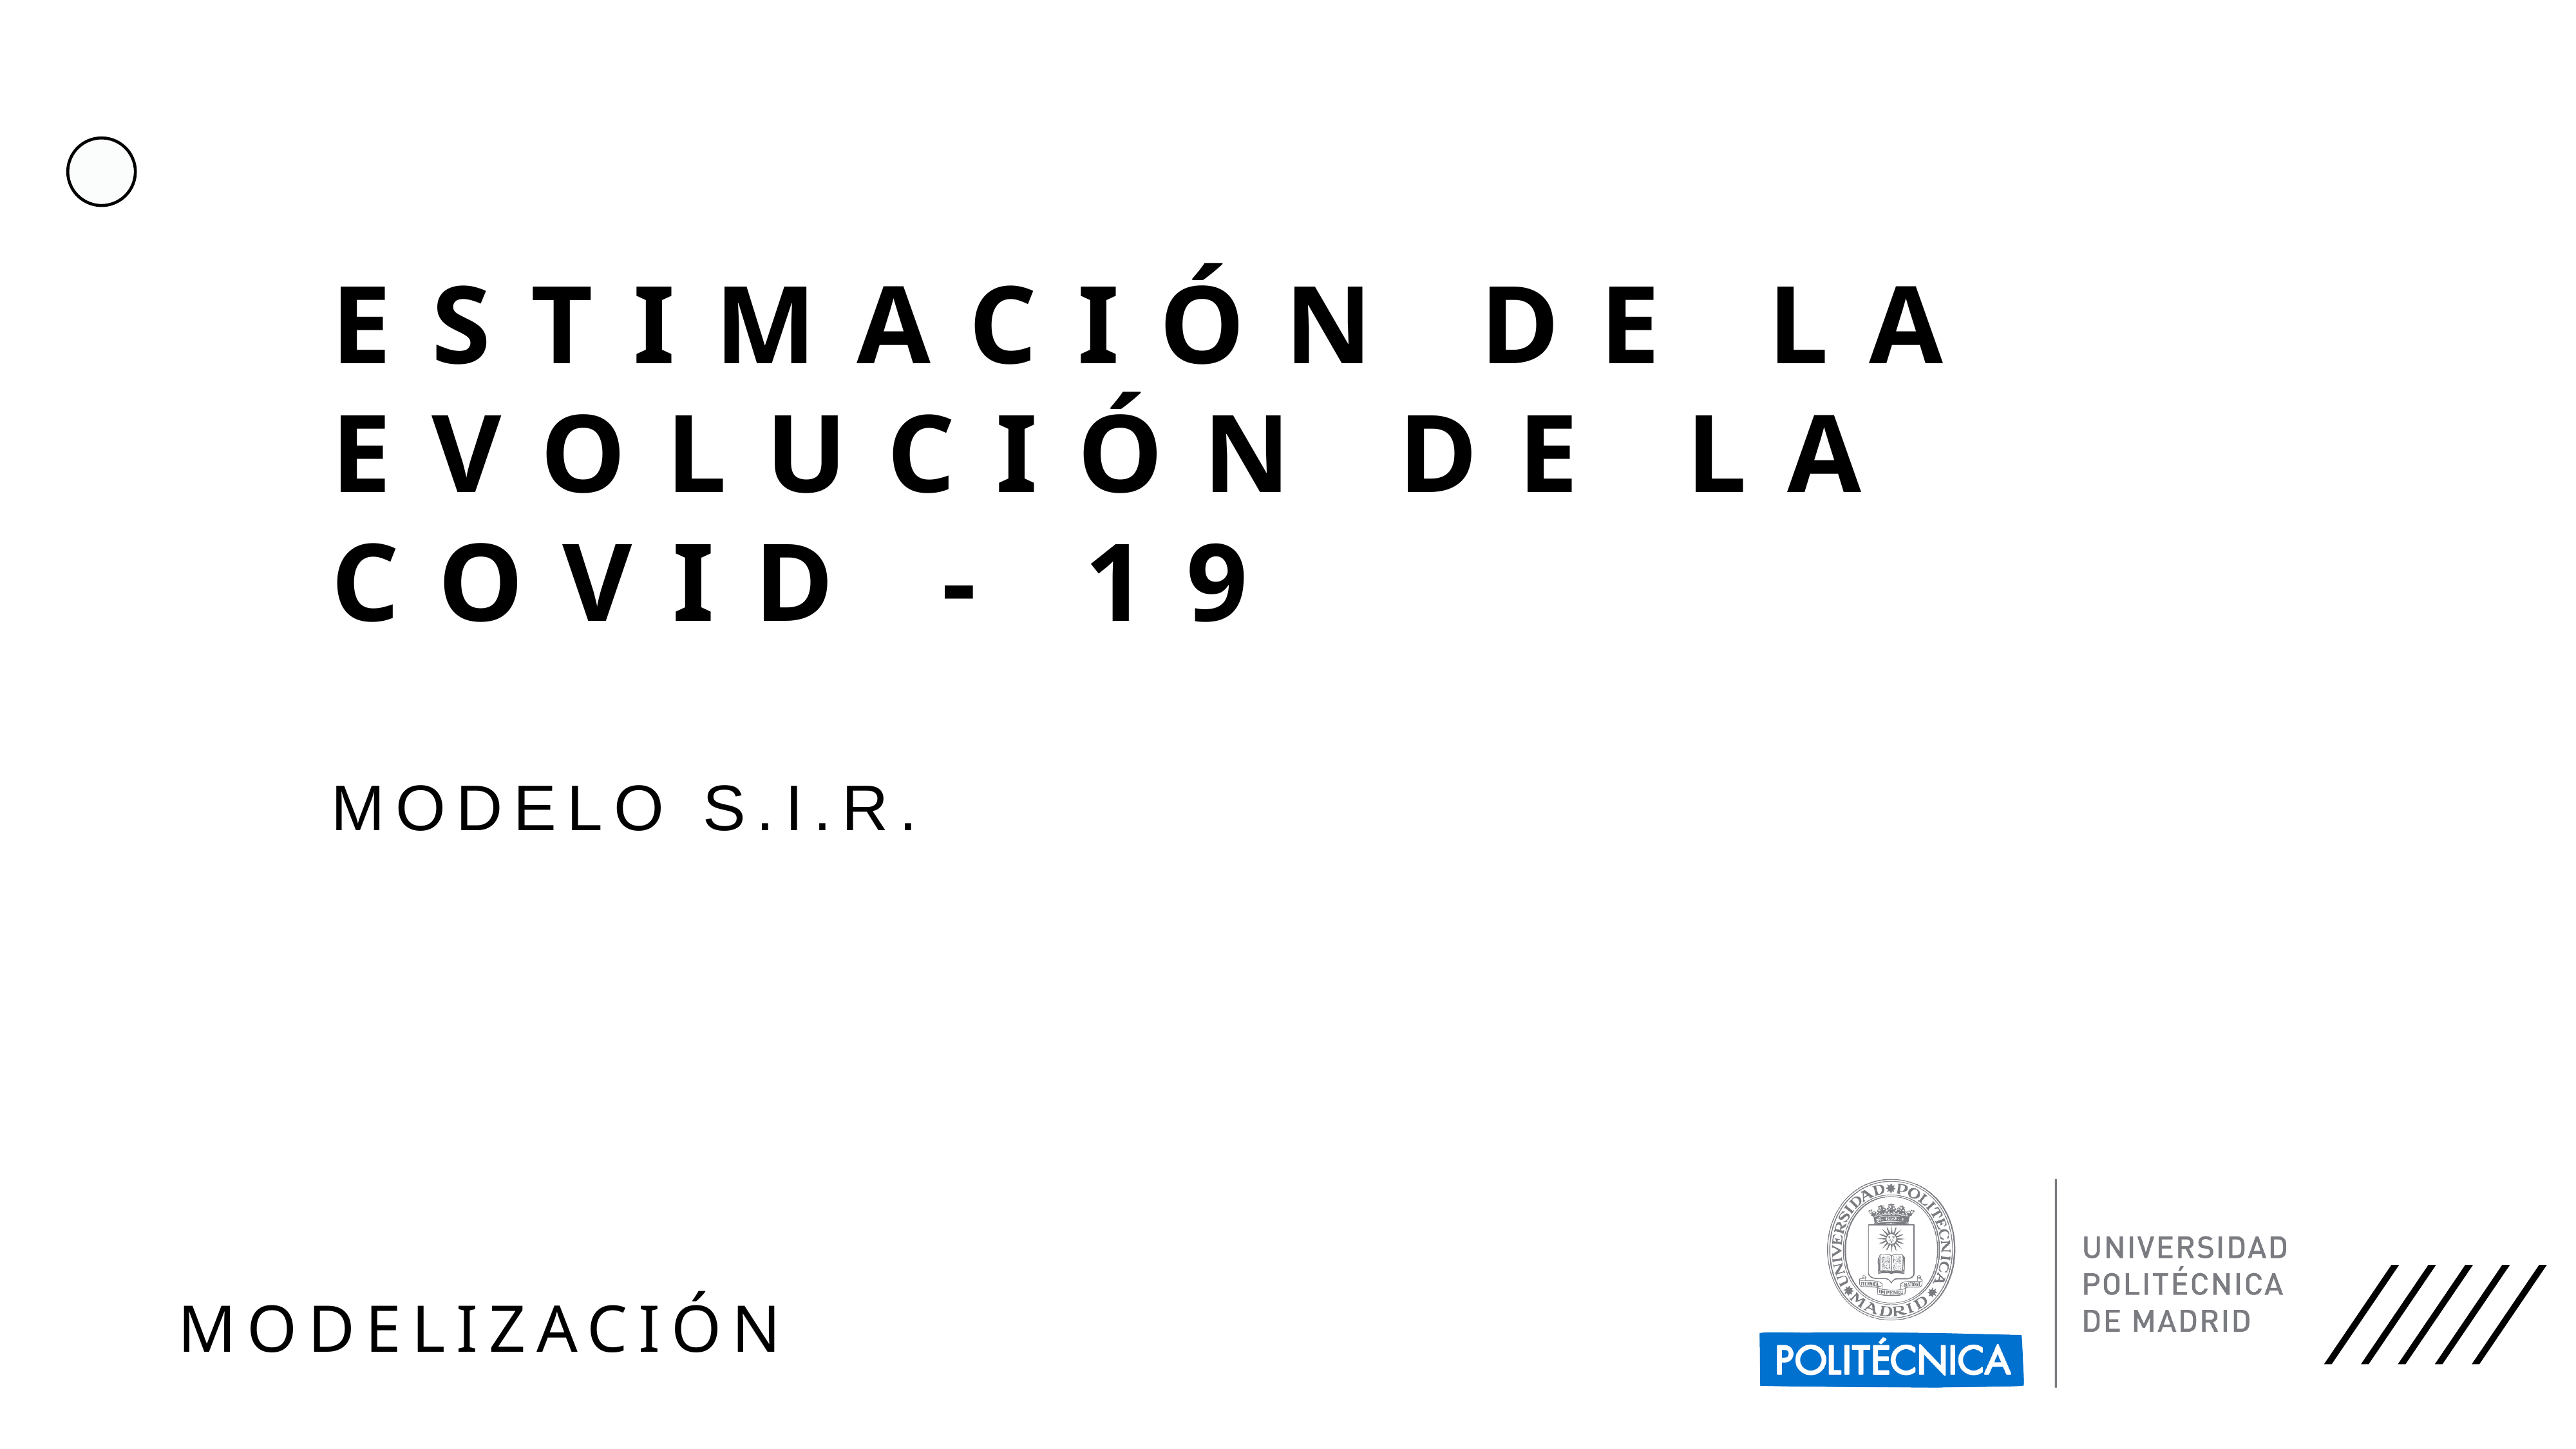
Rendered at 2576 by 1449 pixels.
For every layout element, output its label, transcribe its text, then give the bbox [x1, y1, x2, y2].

picture [1721, 1135, 2355, 1431]
title Estimación de la evolución de la COVID - 19 [322, 142, 2254, 647]
subtitle Modelo S.I.R. [322, 761, 2254, 1111]
